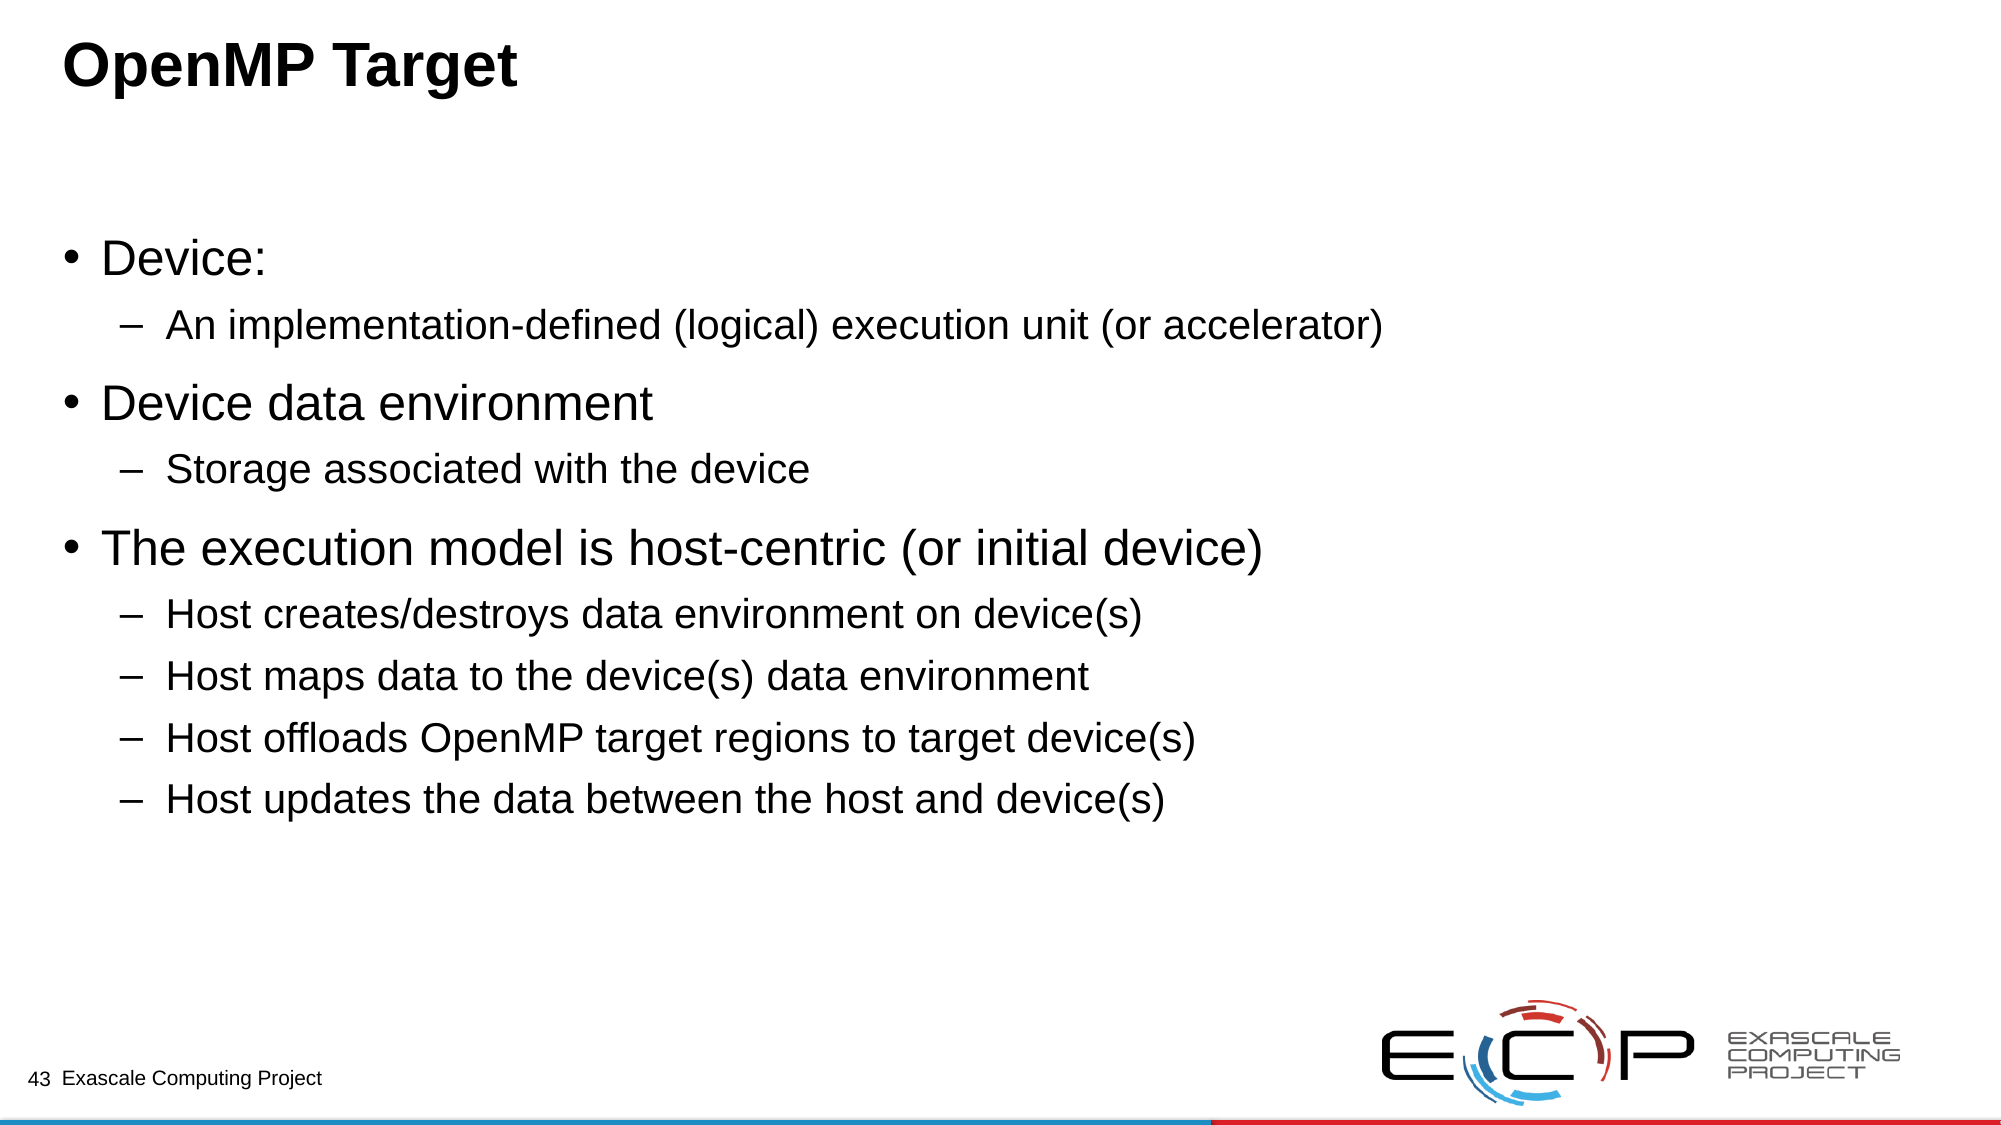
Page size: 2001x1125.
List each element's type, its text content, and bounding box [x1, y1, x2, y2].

list Device: An implementation-defined (logical) execution unit (or accelerator) Device data environment Storage associated with the device The execution model is host-centric (or initial device) Host creates/destroys data environment on device(s) Host maps data to the device(s) data environment Host offloads OpenMP target regions to target device(s) Host updates the data between the host and device(s) [47, 224, 1917, 914]
title OpenMP Target [47, 28, 1915, 111]
picture [1382, 1000, 1900, 1106]
